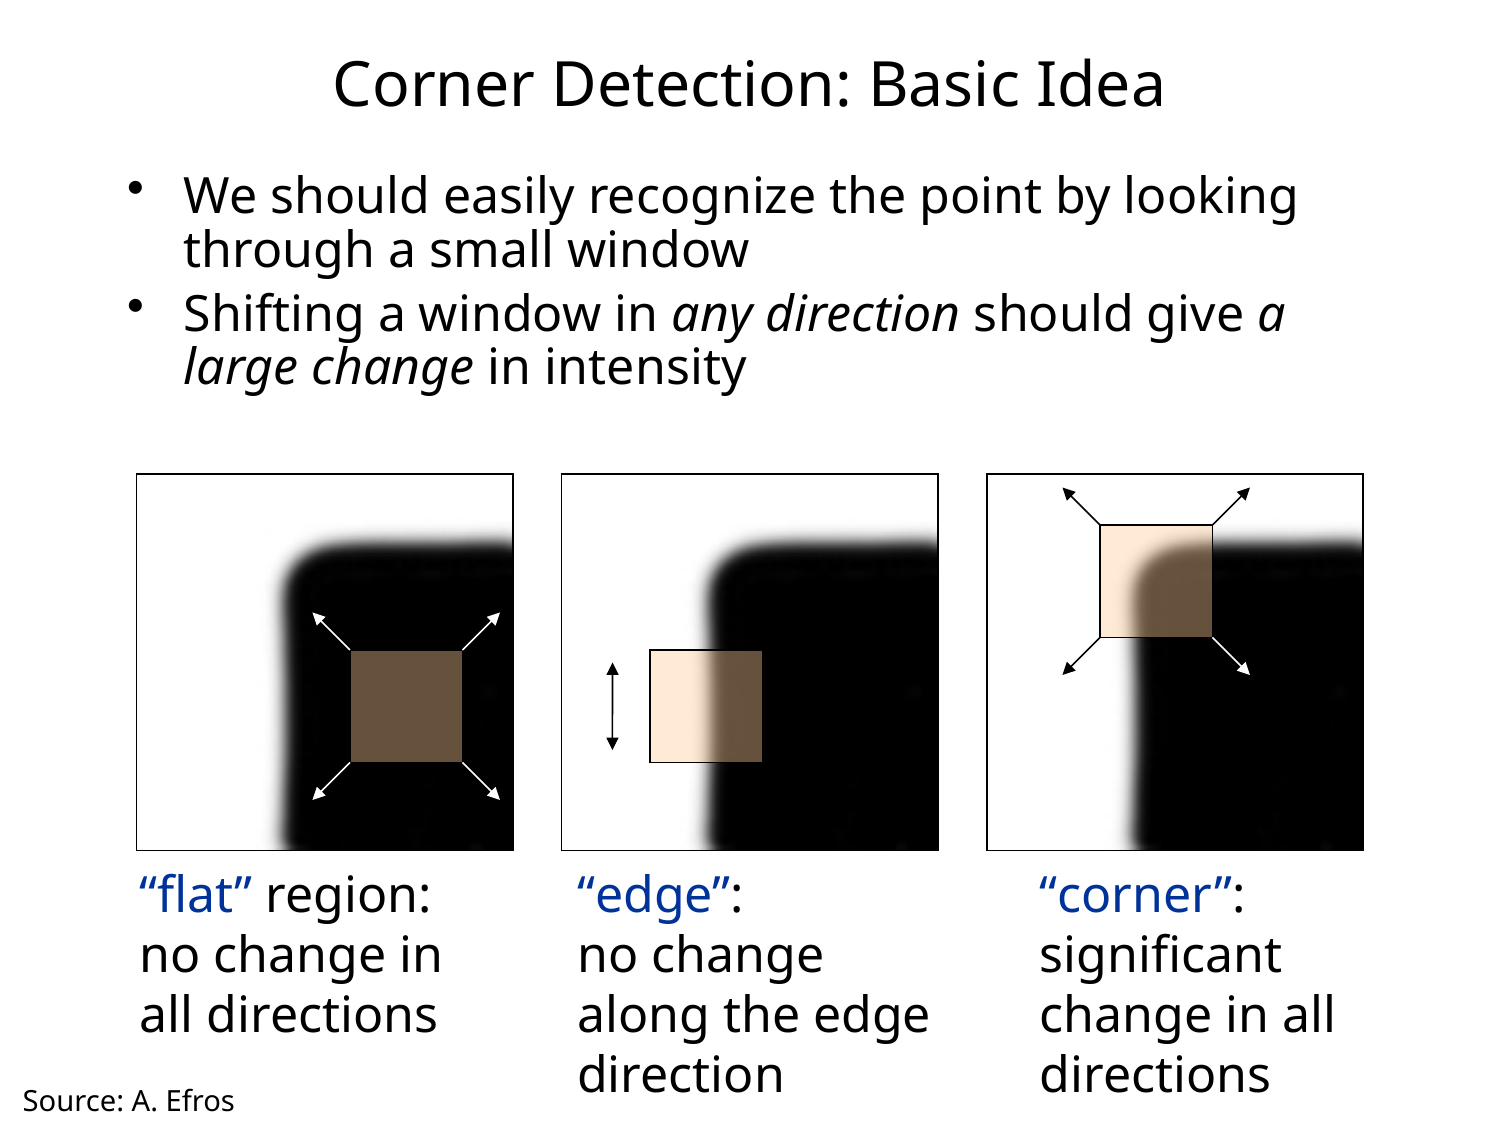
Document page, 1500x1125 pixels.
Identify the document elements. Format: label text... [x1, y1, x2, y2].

title Corner Detection: Basic Idea [112, 37, 1388, 126]
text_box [987, 474, 1426, 1111]
list We should easily recognize the point by looking through a small window Shifting a window in any direction should give a large change in intensity [112, 162, 1338, 463]
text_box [562, 474, 963, 1111]
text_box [124, 474, 513, 1051]
text_box Source: A. Efros [7, 1074, 250, 1125]
